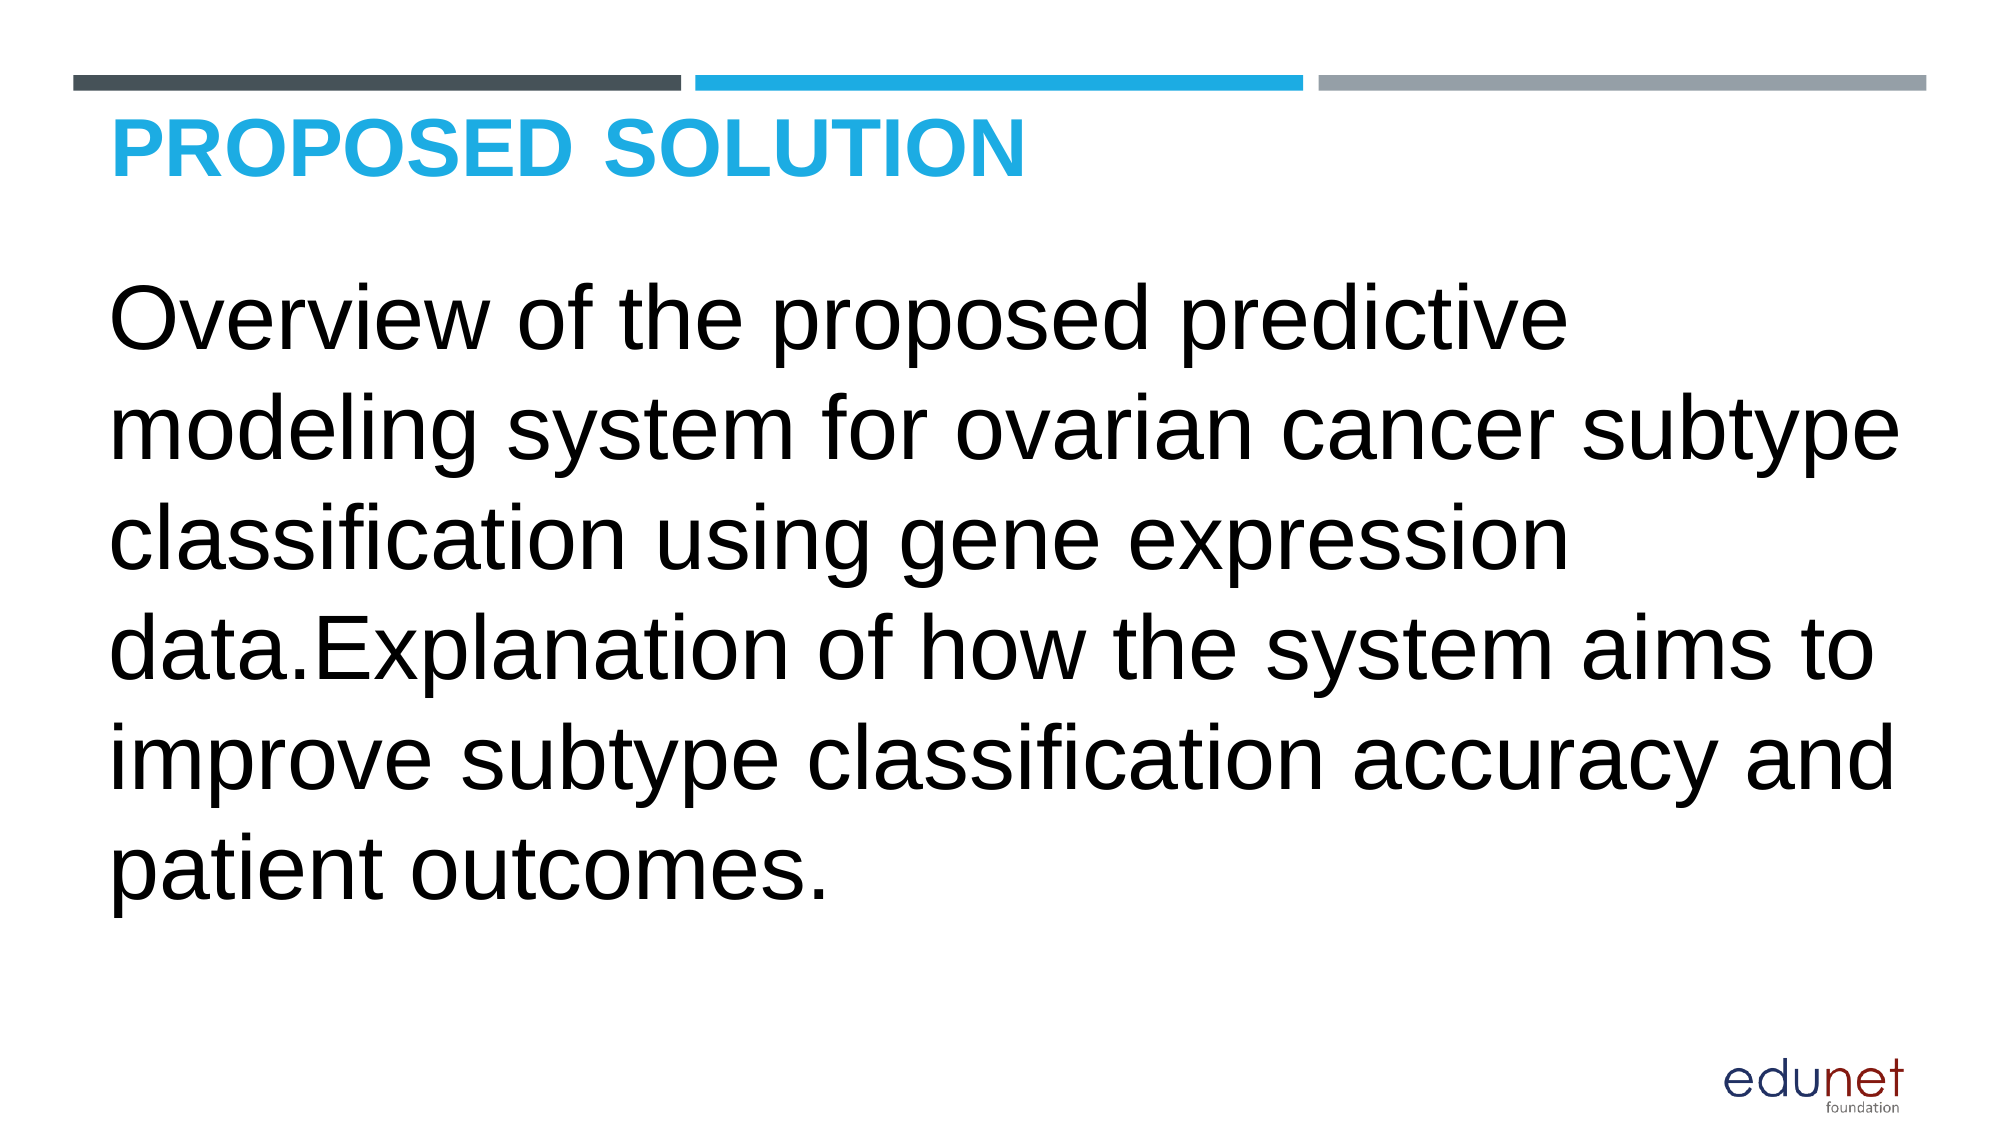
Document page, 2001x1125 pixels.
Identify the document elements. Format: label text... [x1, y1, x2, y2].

text_box Overview of the proposed predictive modeling system for ovarian cancer subtype classification using gene expression data.Explanation of how the system aims to improve subtype classification accuracy and patient outcomes. [93, 140, 1975, 925]
title PROPOSED SOLUTION [108, 91, 1034, 140]
picture [1724, 1057, 1904, 1113]
